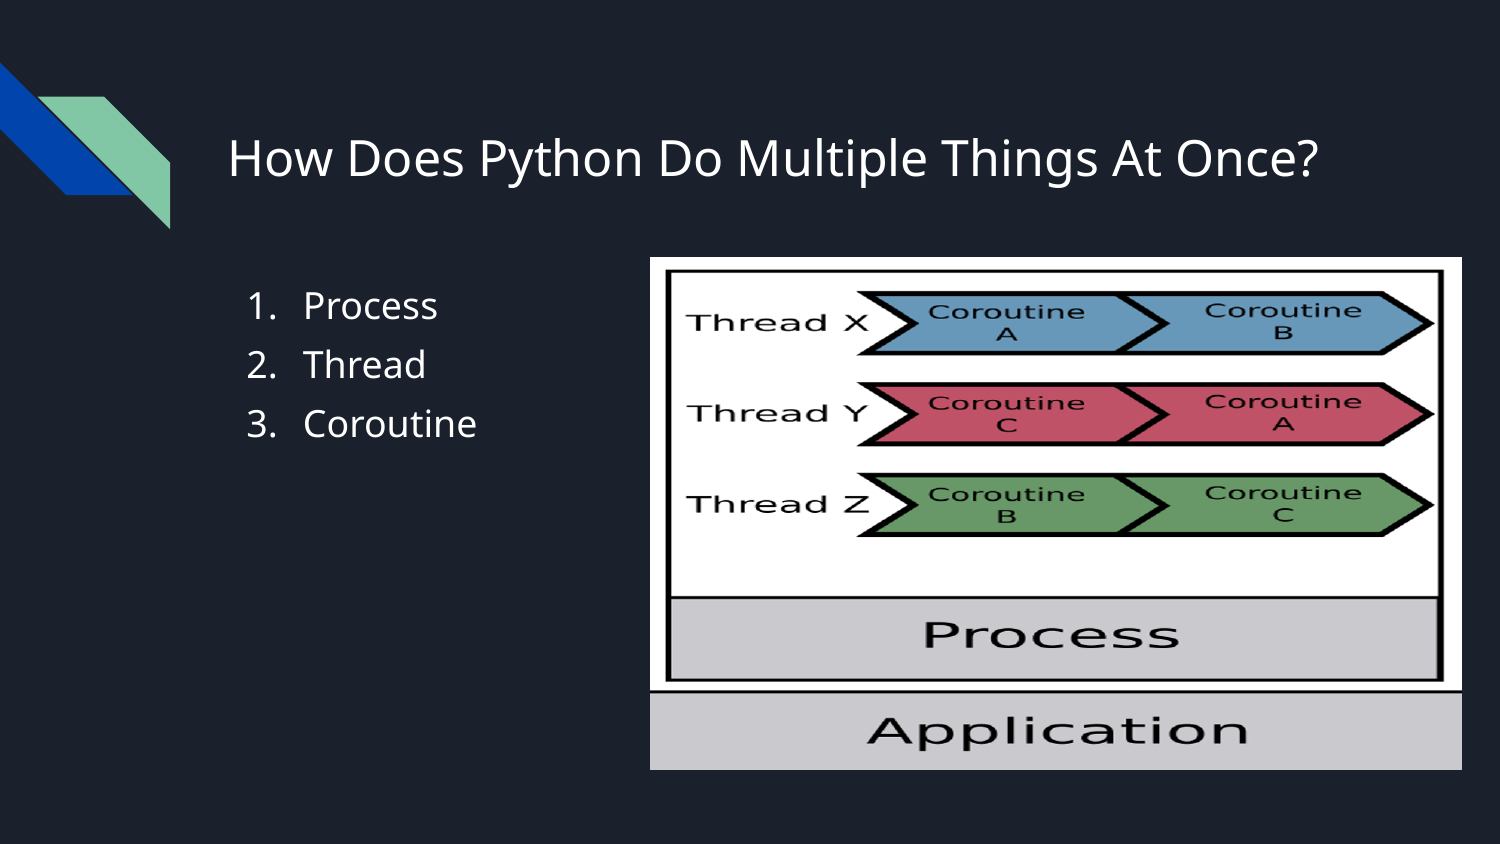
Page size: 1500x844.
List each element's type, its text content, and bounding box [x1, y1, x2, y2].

title How Does Python Do Multiple Things At Once? [212, 108, 1368, 215]
list Process Thread Coroutine [212, 257, 648, 735]
picture [650, 256, 1462, 770]
